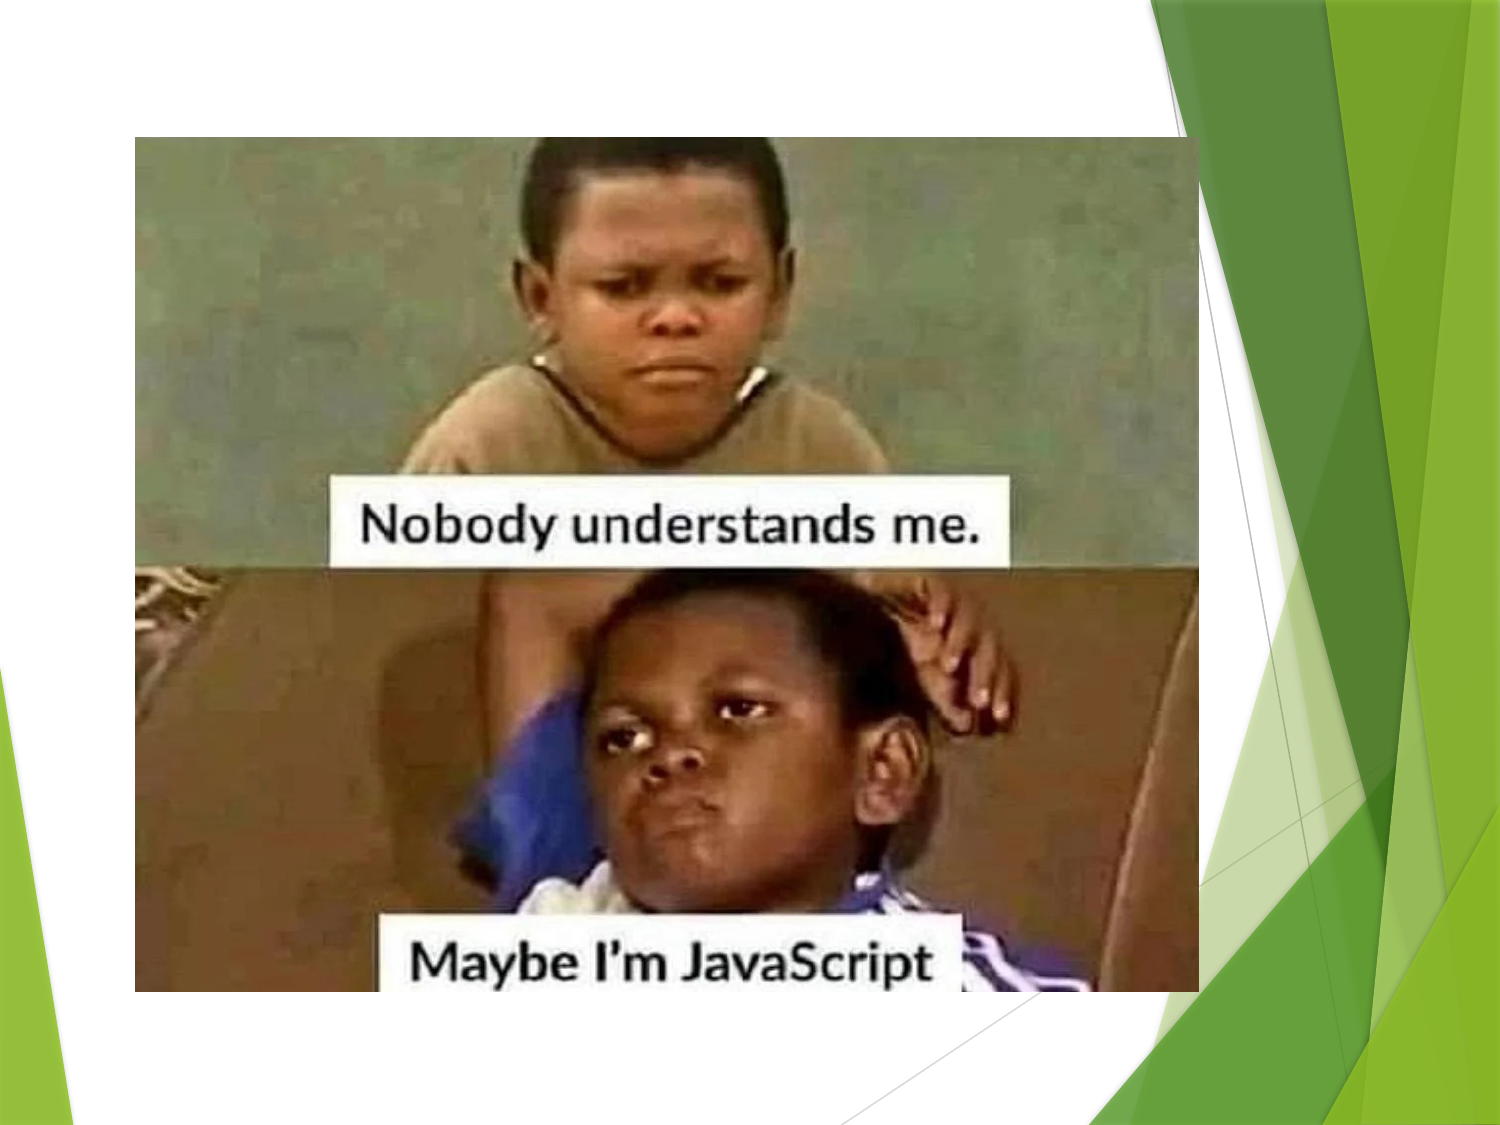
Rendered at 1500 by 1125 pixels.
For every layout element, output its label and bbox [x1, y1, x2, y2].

list [135, 136, 1200, 992]
